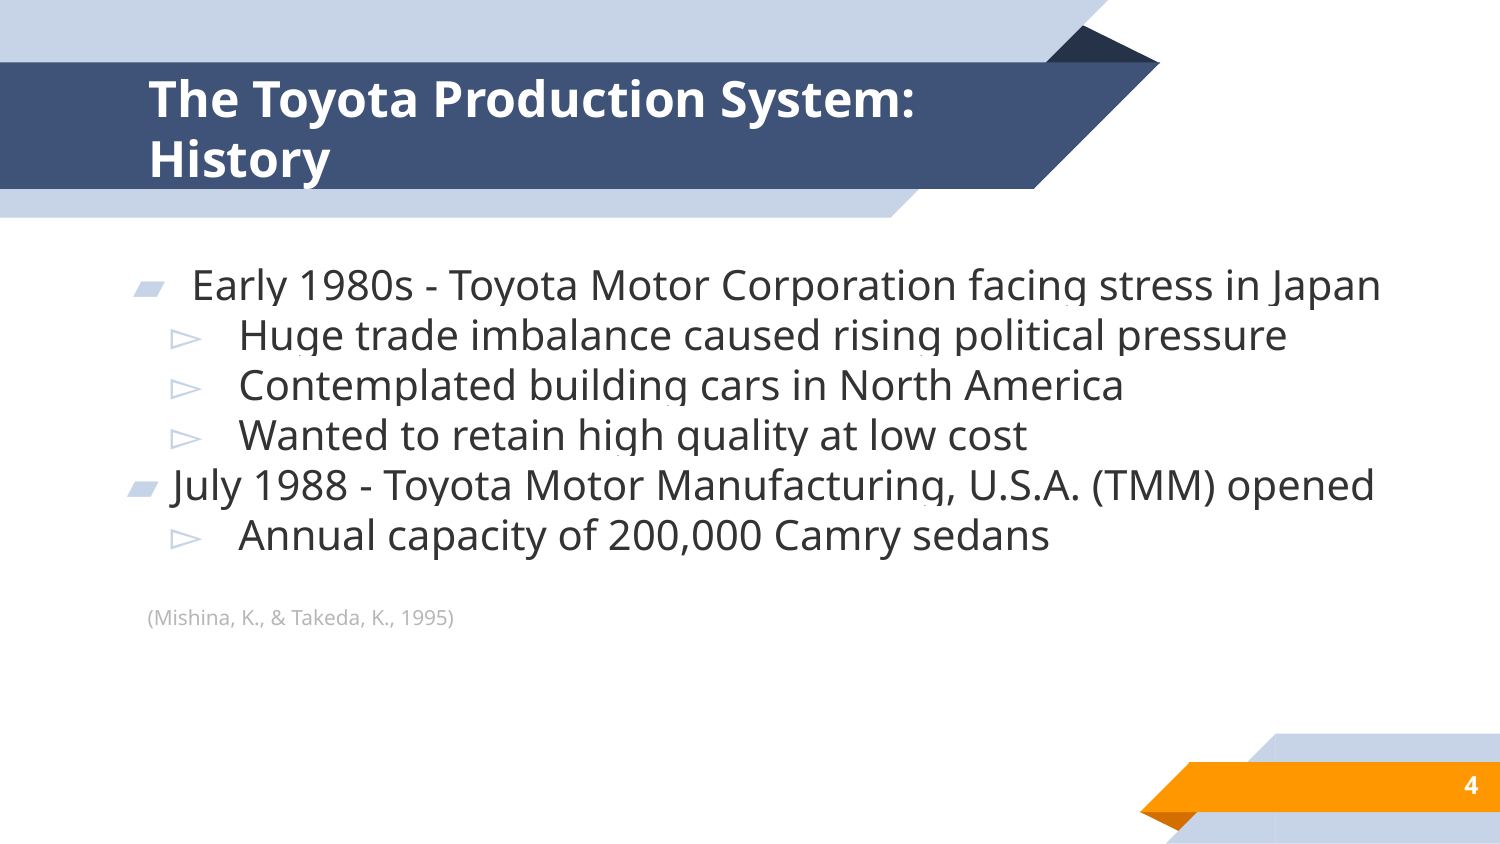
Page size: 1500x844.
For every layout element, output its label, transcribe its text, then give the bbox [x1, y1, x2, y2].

text_box ‹#› [1249, 760, 1494, 813]
list Early 1980s - Toyota Motor Corporation facing stress in Japan Huge trade imbalance caused rising political pressure Contemplated building cars in North America Wanted to retain high quality at low cost July 1988 - Toyota Motor Manufacturing, U.S.A. (TMM) opened Annual capacity of 200,000 Camry sedans (Mishina, K., & Takeda, K., 1995) [101, 243, 1447, 673]
title The Toyota Production System: History [133, 64, 1035, 190]
